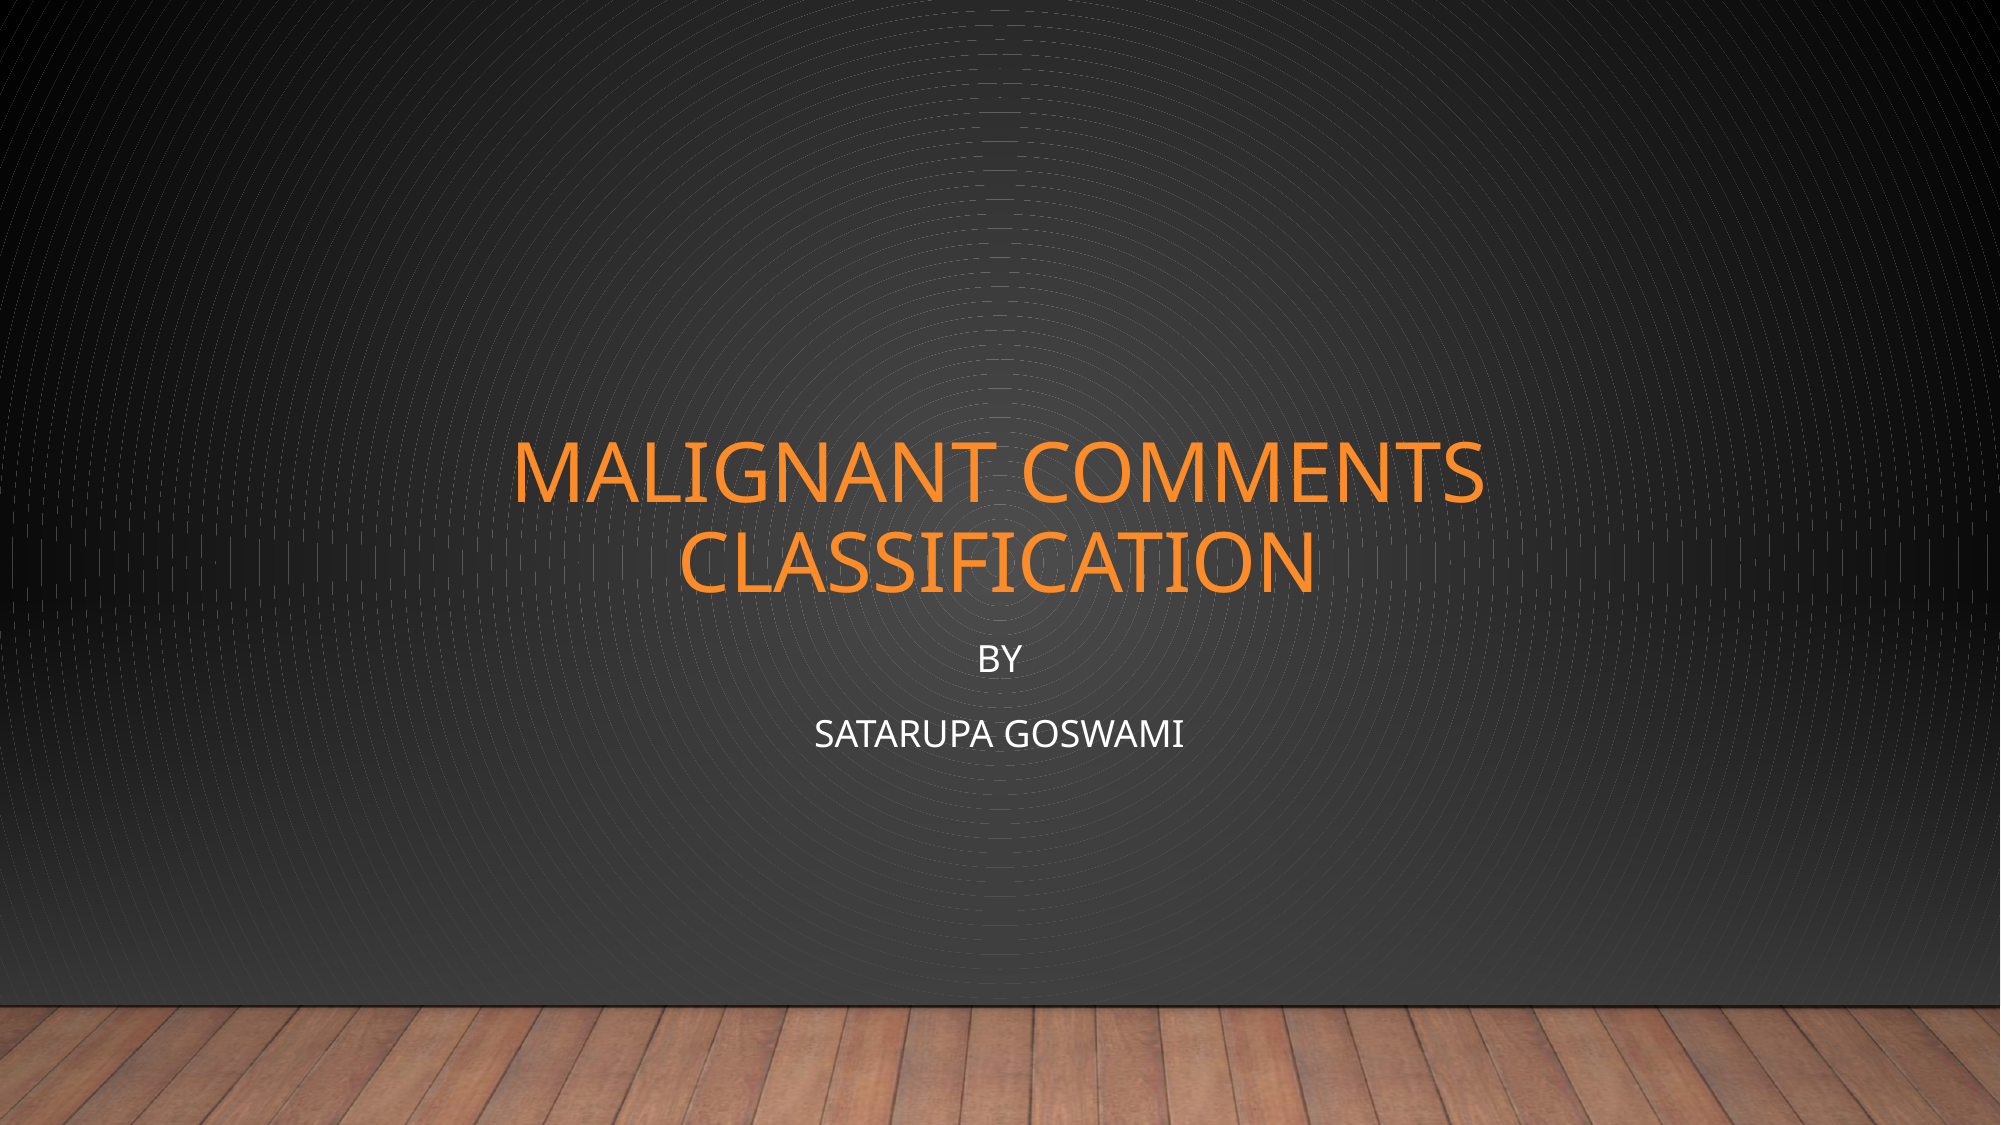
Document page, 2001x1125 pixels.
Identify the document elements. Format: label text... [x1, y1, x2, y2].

title Malignant comments classification [291, 131, 1708, 610]
subtitle By Satarupa goswami [291, 610, 1708, 772]
picture [0, 1005, 2000, 1125]
